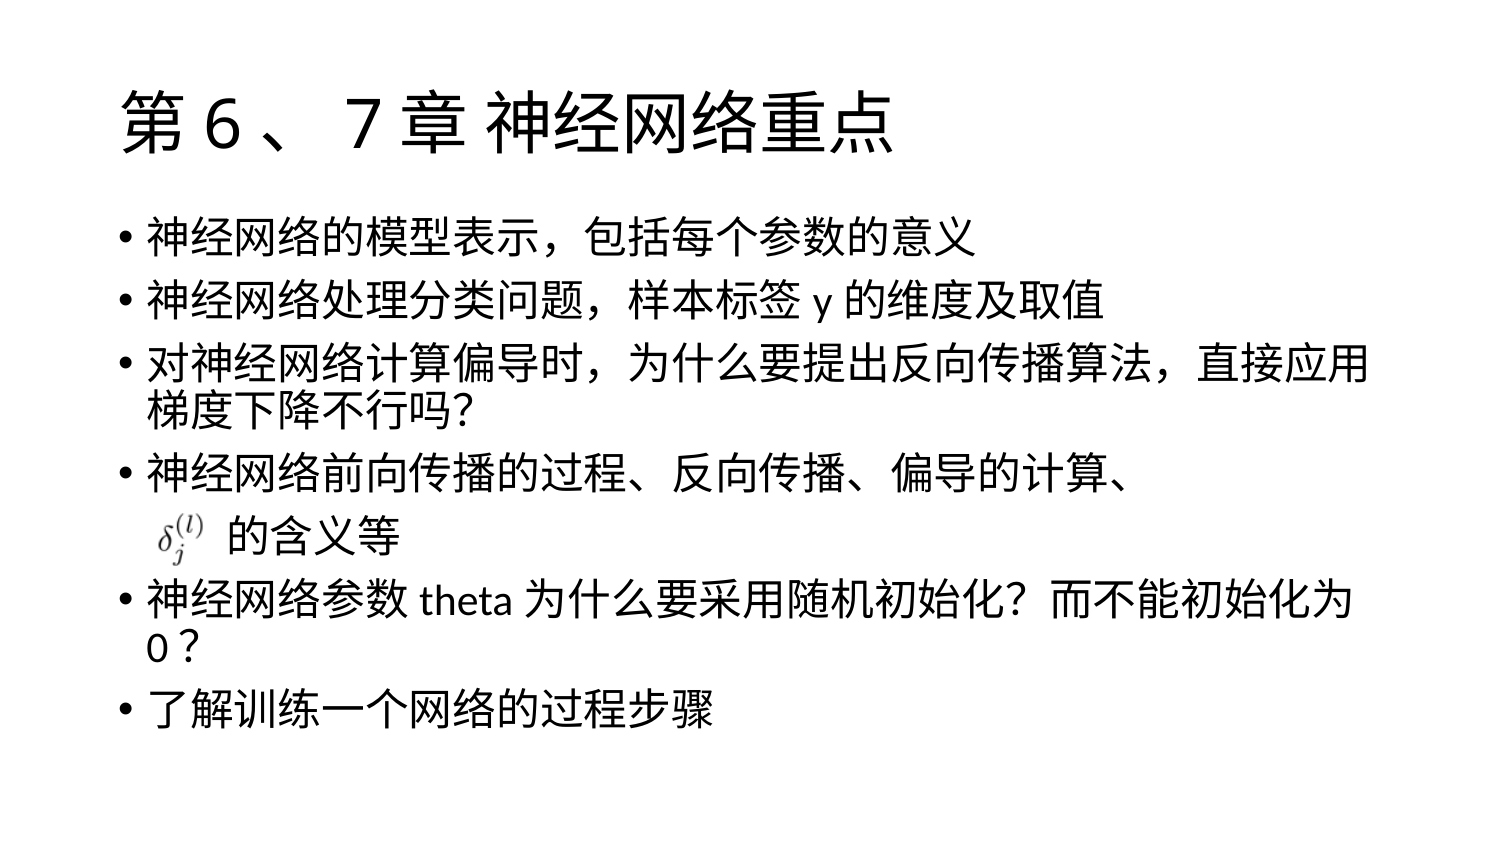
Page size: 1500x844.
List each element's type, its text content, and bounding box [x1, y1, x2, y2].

list 神经网络的模型表示，包括每个参数的意义 神经网络处理分类问题，样本标签y的维度及取值 对神经网络计算偏导时，为什么要提出反向传播算法，直接应用梯度下降不行吗？ 神经网络前向传播的过程、反向传播、偏导的计算、 的含义等 神经网络参数theta为什么要采用随机初始化？而不能初始化为0？ 了解训练一个网络的过程步骤 [103, 207, 1397, 819]
title 第6、7章 神经网络重点 [103, 44, 1397, 207]
picture [144, 511, 210, 572]
